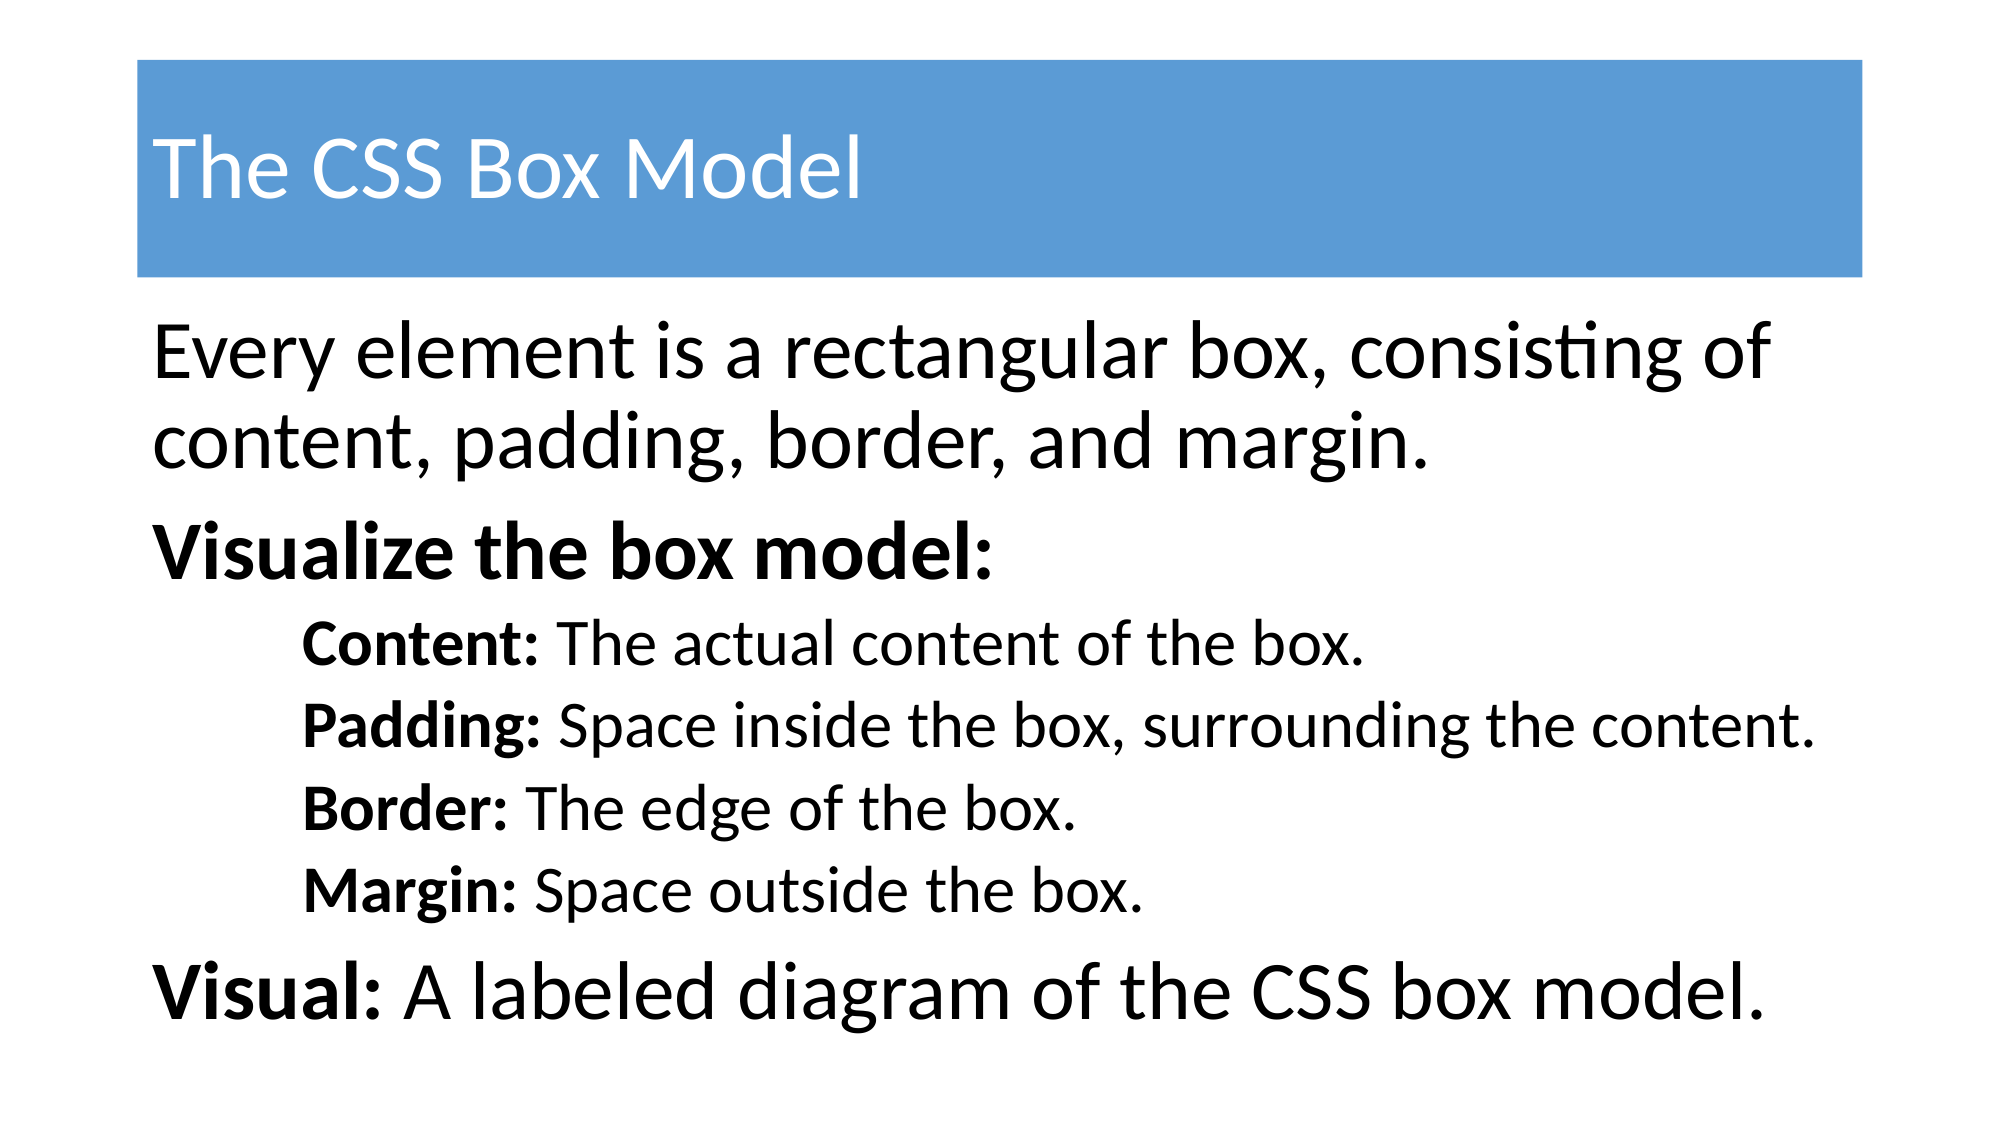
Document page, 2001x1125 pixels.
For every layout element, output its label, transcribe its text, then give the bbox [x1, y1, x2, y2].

title The CSS Box Model [137, 59, 1863, 278]
list Every element is a rectangular box, consisting of content, padding, border, and margin. Visualize the box model: Content: The actual content of the box. Padding: Space inside the box, surrounding the content. Border: The edge of the box. Margin: Space outside the box. Visual: A labeled diagram of the CSS box model. [137, 299, 1863, 1014]
